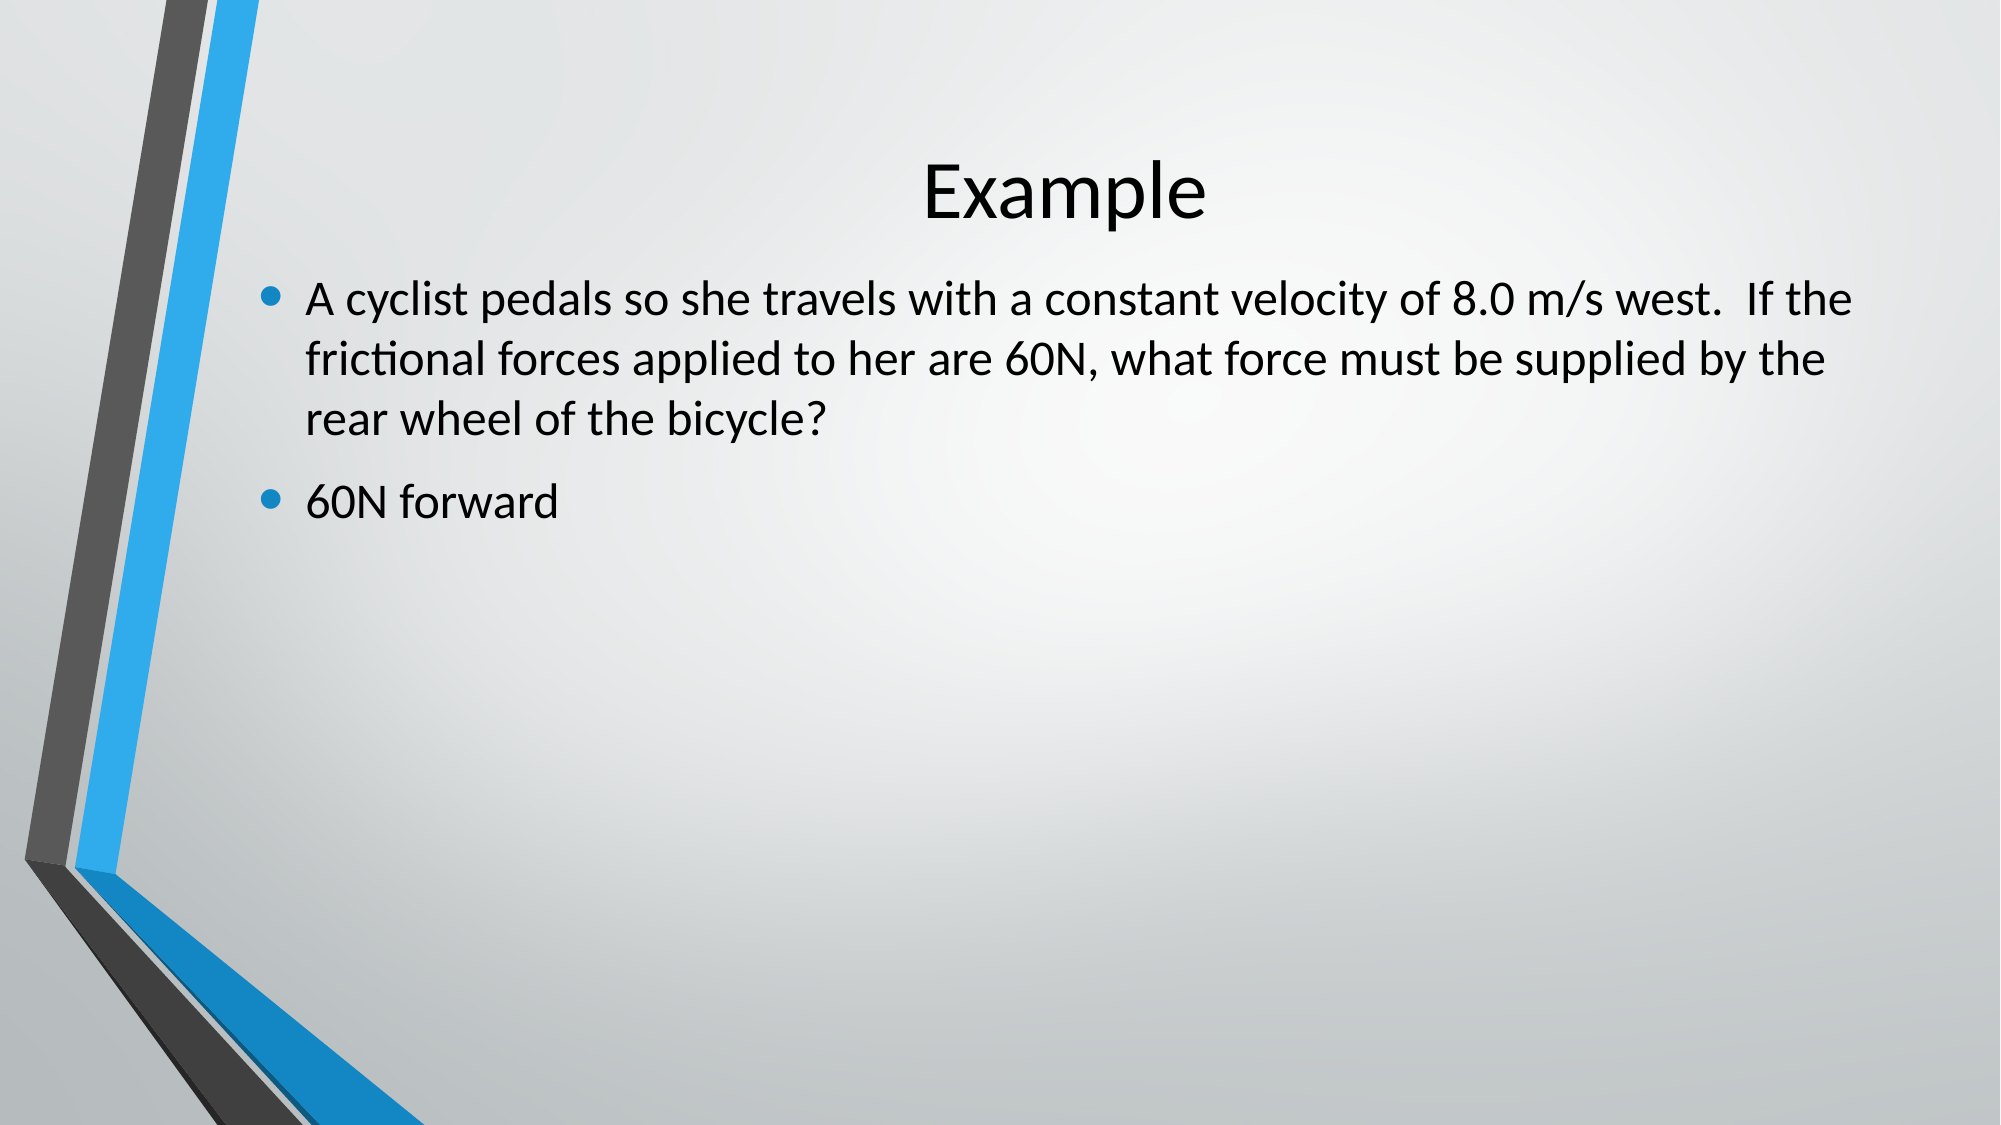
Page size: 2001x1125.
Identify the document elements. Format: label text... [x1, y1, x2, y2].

list A cyclist pedals so she travels with a constant velocity of 8.0 m/s west. If the frictional forces applied to her are 60N, what force must be supplied by the rear wheel of the bicycle? 60N forward [243, 258, 1887, 950]
title Example [243, 112, 1887, 258]
